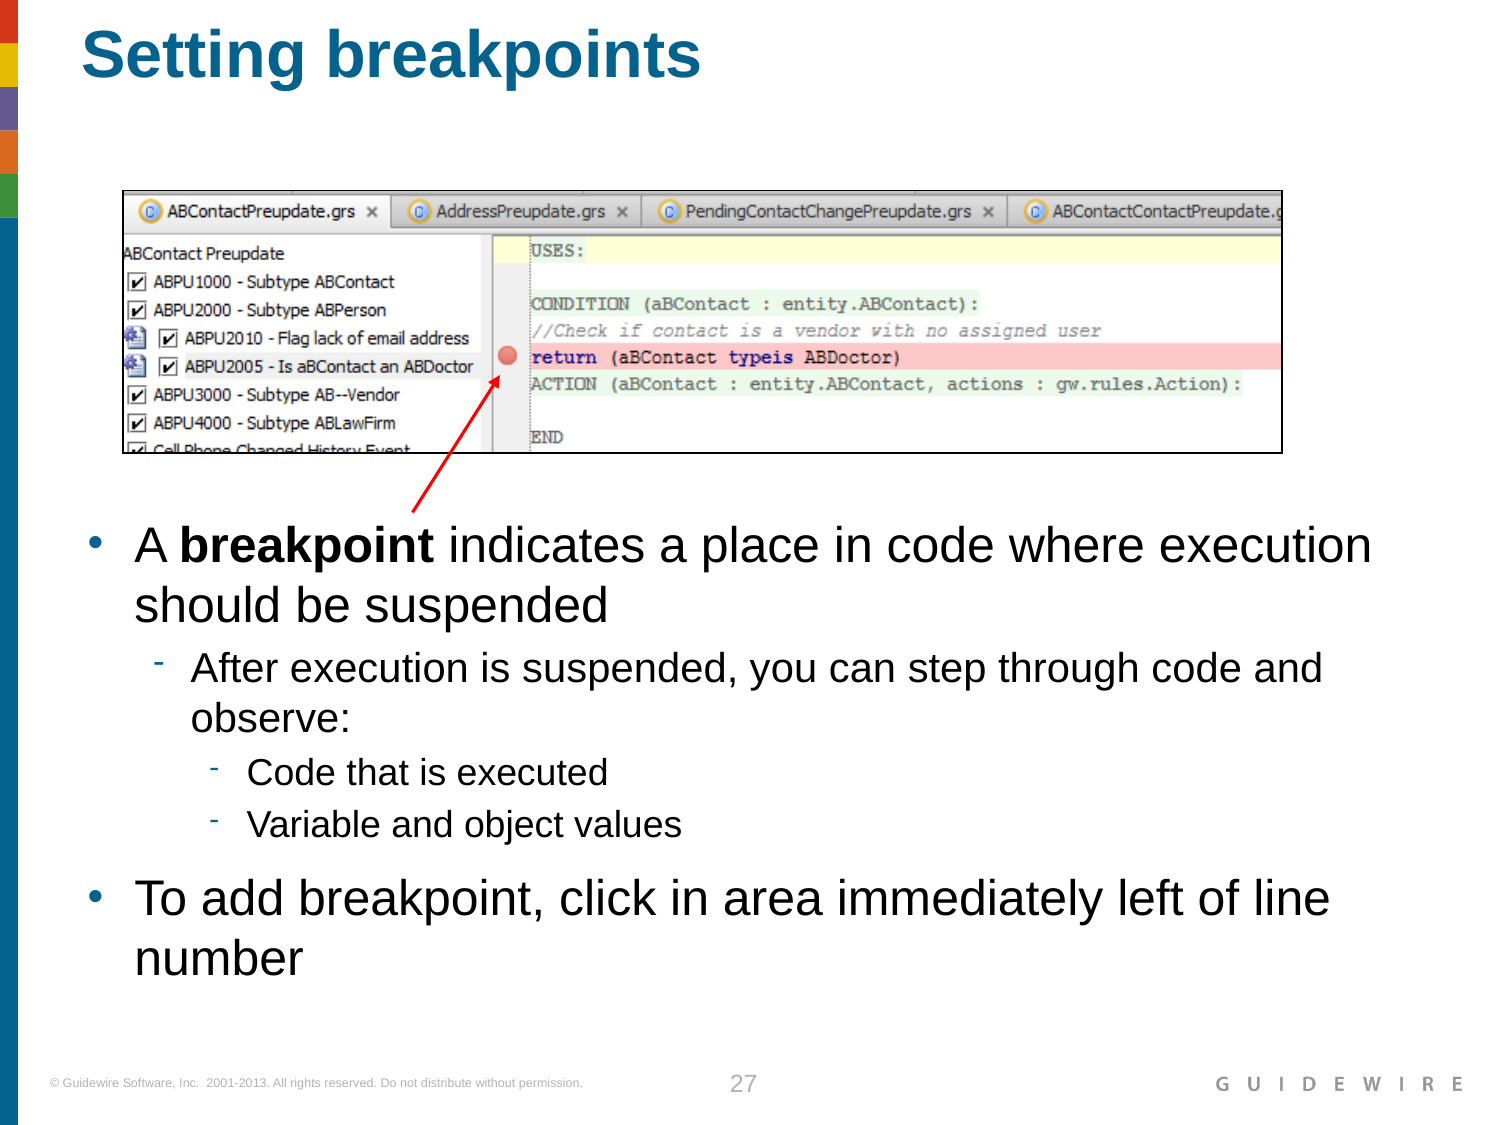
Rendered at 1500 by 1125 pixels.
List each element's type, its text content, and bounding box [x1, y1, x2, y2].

title Setting breakpoints [81, 19, 1446, 142]
picture [123, 190, 1282, 453]
list A breakpoint indicates a place in code where execution should be suspended After execution is suspended, you can step through code and observe: Code that is executed Variable and object values To add breakpoint, click in area immediately left of line number [87, 512, 1453, 1013]
picture [1215, 1073, 1480, 1096]
